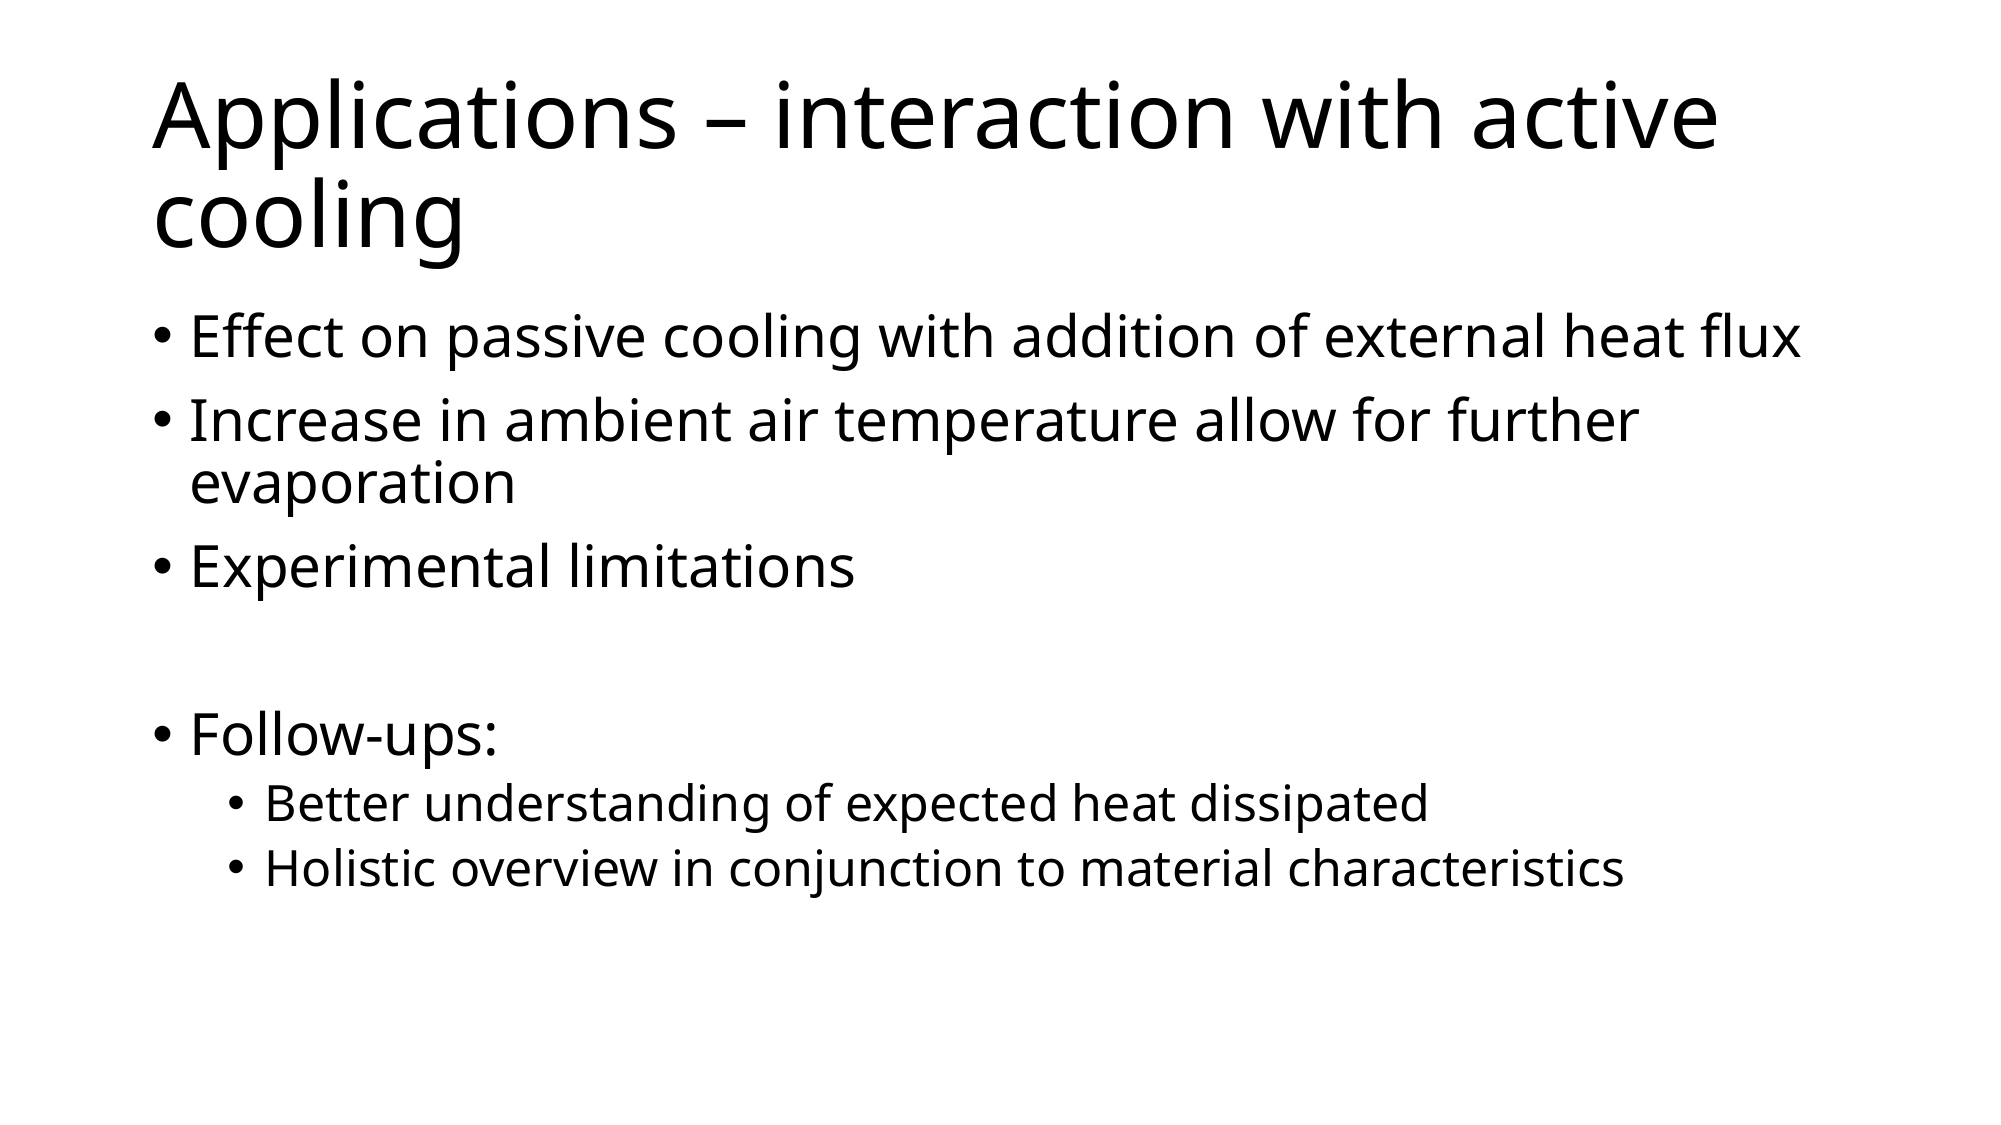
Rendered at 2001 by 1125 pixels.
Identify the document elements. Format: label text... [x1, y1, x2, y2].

list Effect on passive cooling with addition of external heat flux Increase in ambient air temperature allow for further evaporation Experimental limitations Follow-ups: Better understanding of expected heat dissipated Holistic overview in conjunction to material characteristics [137, 299, 1863, 1014]
title Applications – interaction with active cooling [137, 59, 1863, 278]
